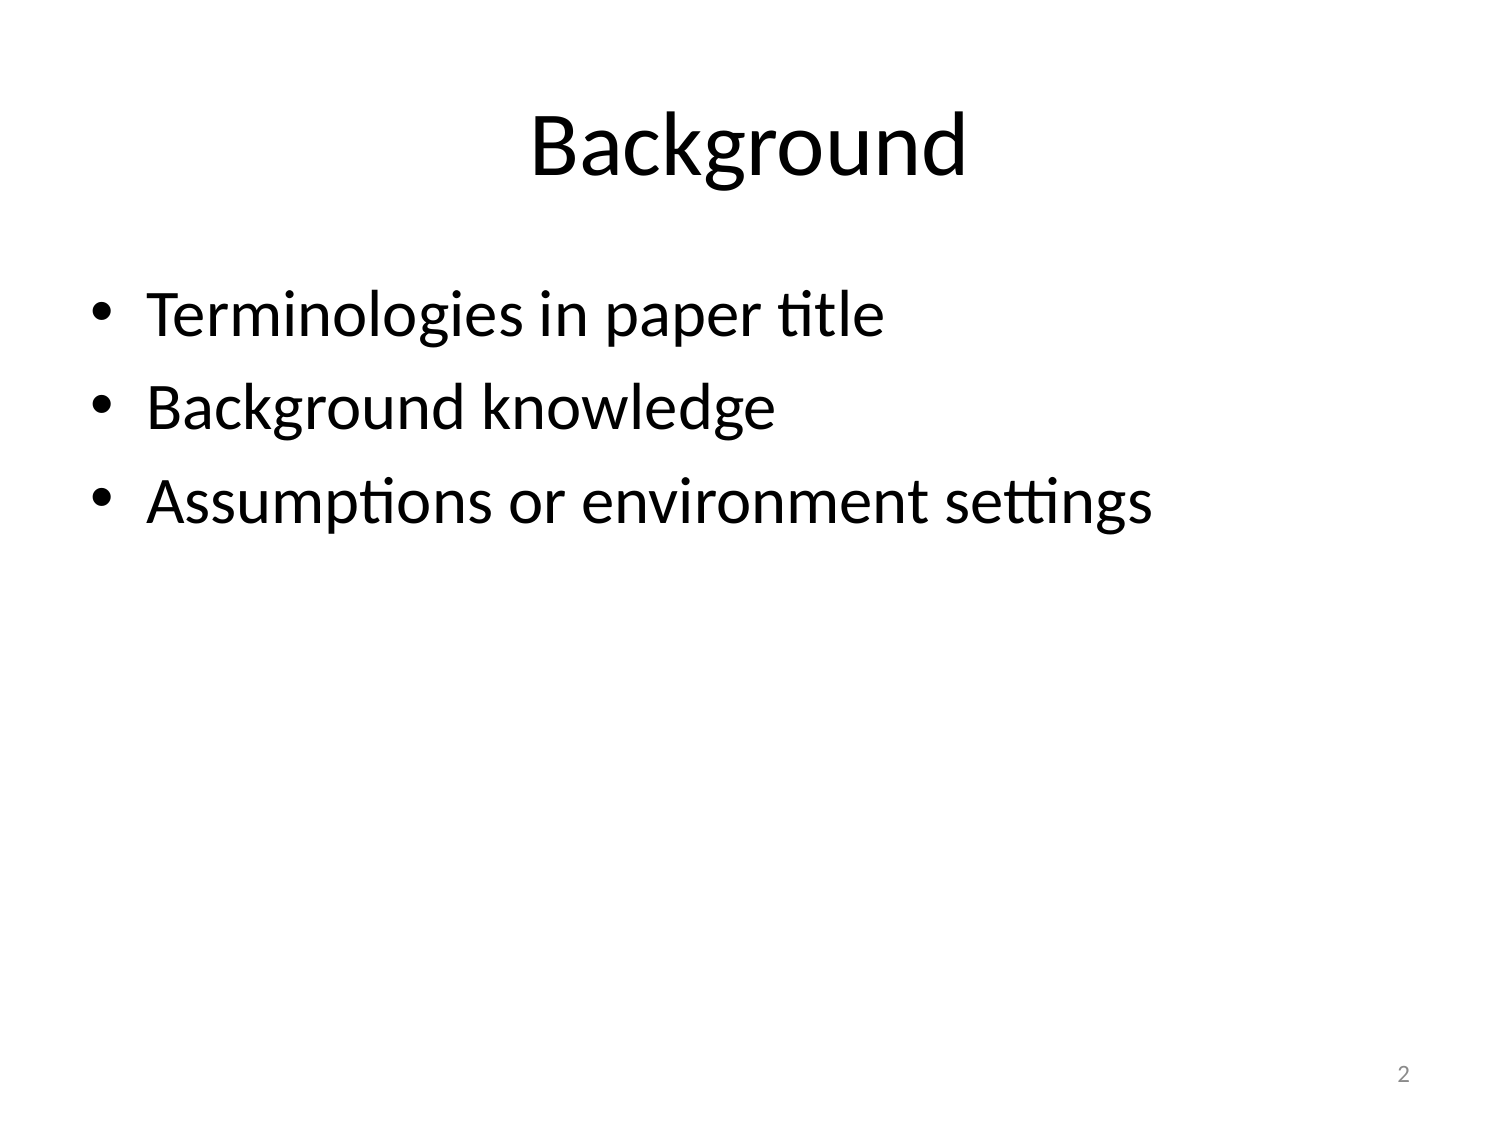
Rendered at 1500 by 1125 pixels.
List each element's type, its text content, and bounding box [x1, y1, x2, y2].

list Terminologies in paper title Background knowledge Assumptions or environment settings [75, 262, 1425, 1005]
title Background [75, 45, 1425, 233]
slide_number 2 [1074, 1042, 1425, 1103]
